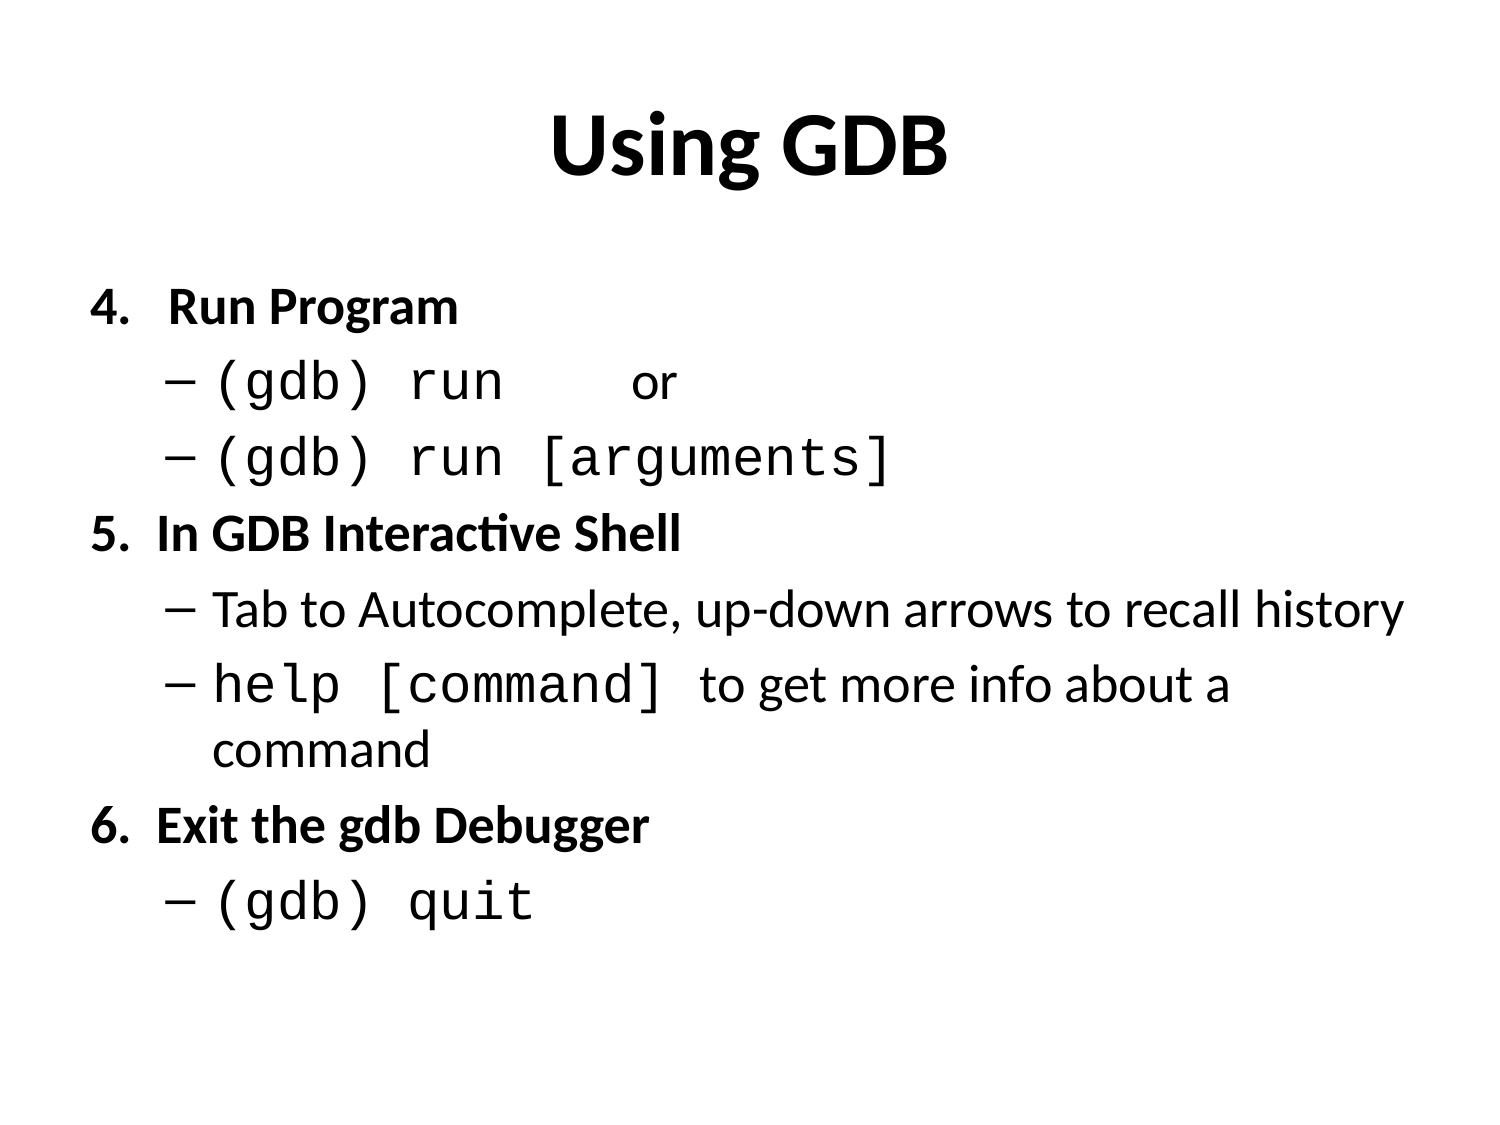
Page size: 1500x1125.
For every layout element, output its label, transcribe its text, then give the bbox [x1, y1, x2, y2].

title Using GDB [75, 45, 1425, 233]
list 4. Run Program (gdb) run or (gdb) run [arguments] 5. In GDB Interactive Shell Tab to Autocomplete, up-down arrows to recall history help [command] to get more info about a command 6. Exit the gdb Debugger (gdb) quit [75, 262, 1425, 1005]
